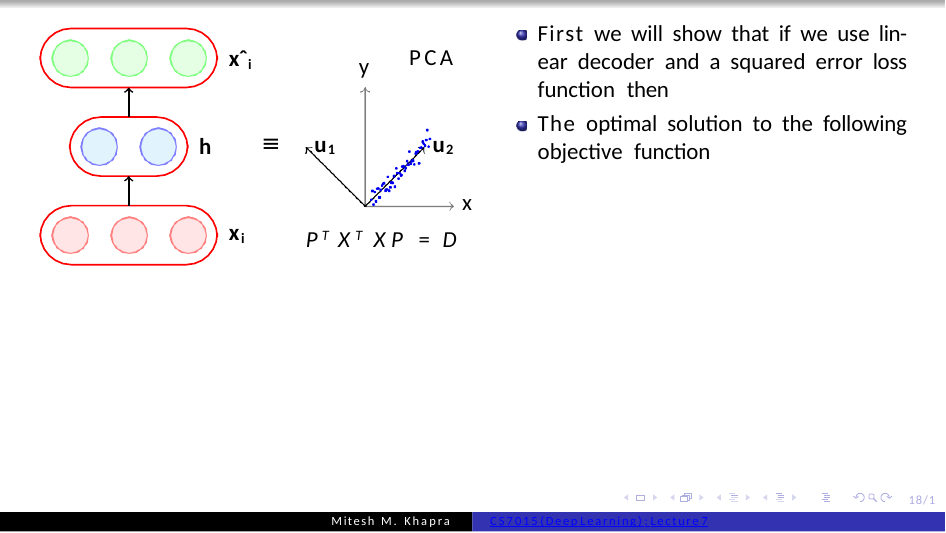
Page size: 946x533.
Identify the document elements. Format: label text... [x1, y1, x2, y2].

text_box xˆi [224, 39, 255, 73]
text_box First we will show that if we use lin- ear decoder and a squared error loss function then The optimal solution to the following objective function [535, 16, 908, 164]
text_box xi [224, 213, 255, 247]
text_box PT XT XP = D [299, 220, 466, 252]
text_box u2 [458, 125, 464, 158]
picture [515, 30, 527, 42]
picture [515, 121, 527, 133]
text_box x [459, 185, 476, 216]
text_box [39, 27, 219, 266]
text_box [0, 511, 946, 532]
text_box ≡ [259, 127, 282, 157]
picture [0, 0, 945, 8]
text_box 18/1 [906, 493, 942, 508]
text_box y [356, 49, 373, 80]
text_box PCA [407, 40, 461, 71]
picture [305, 87, 454, 211]
